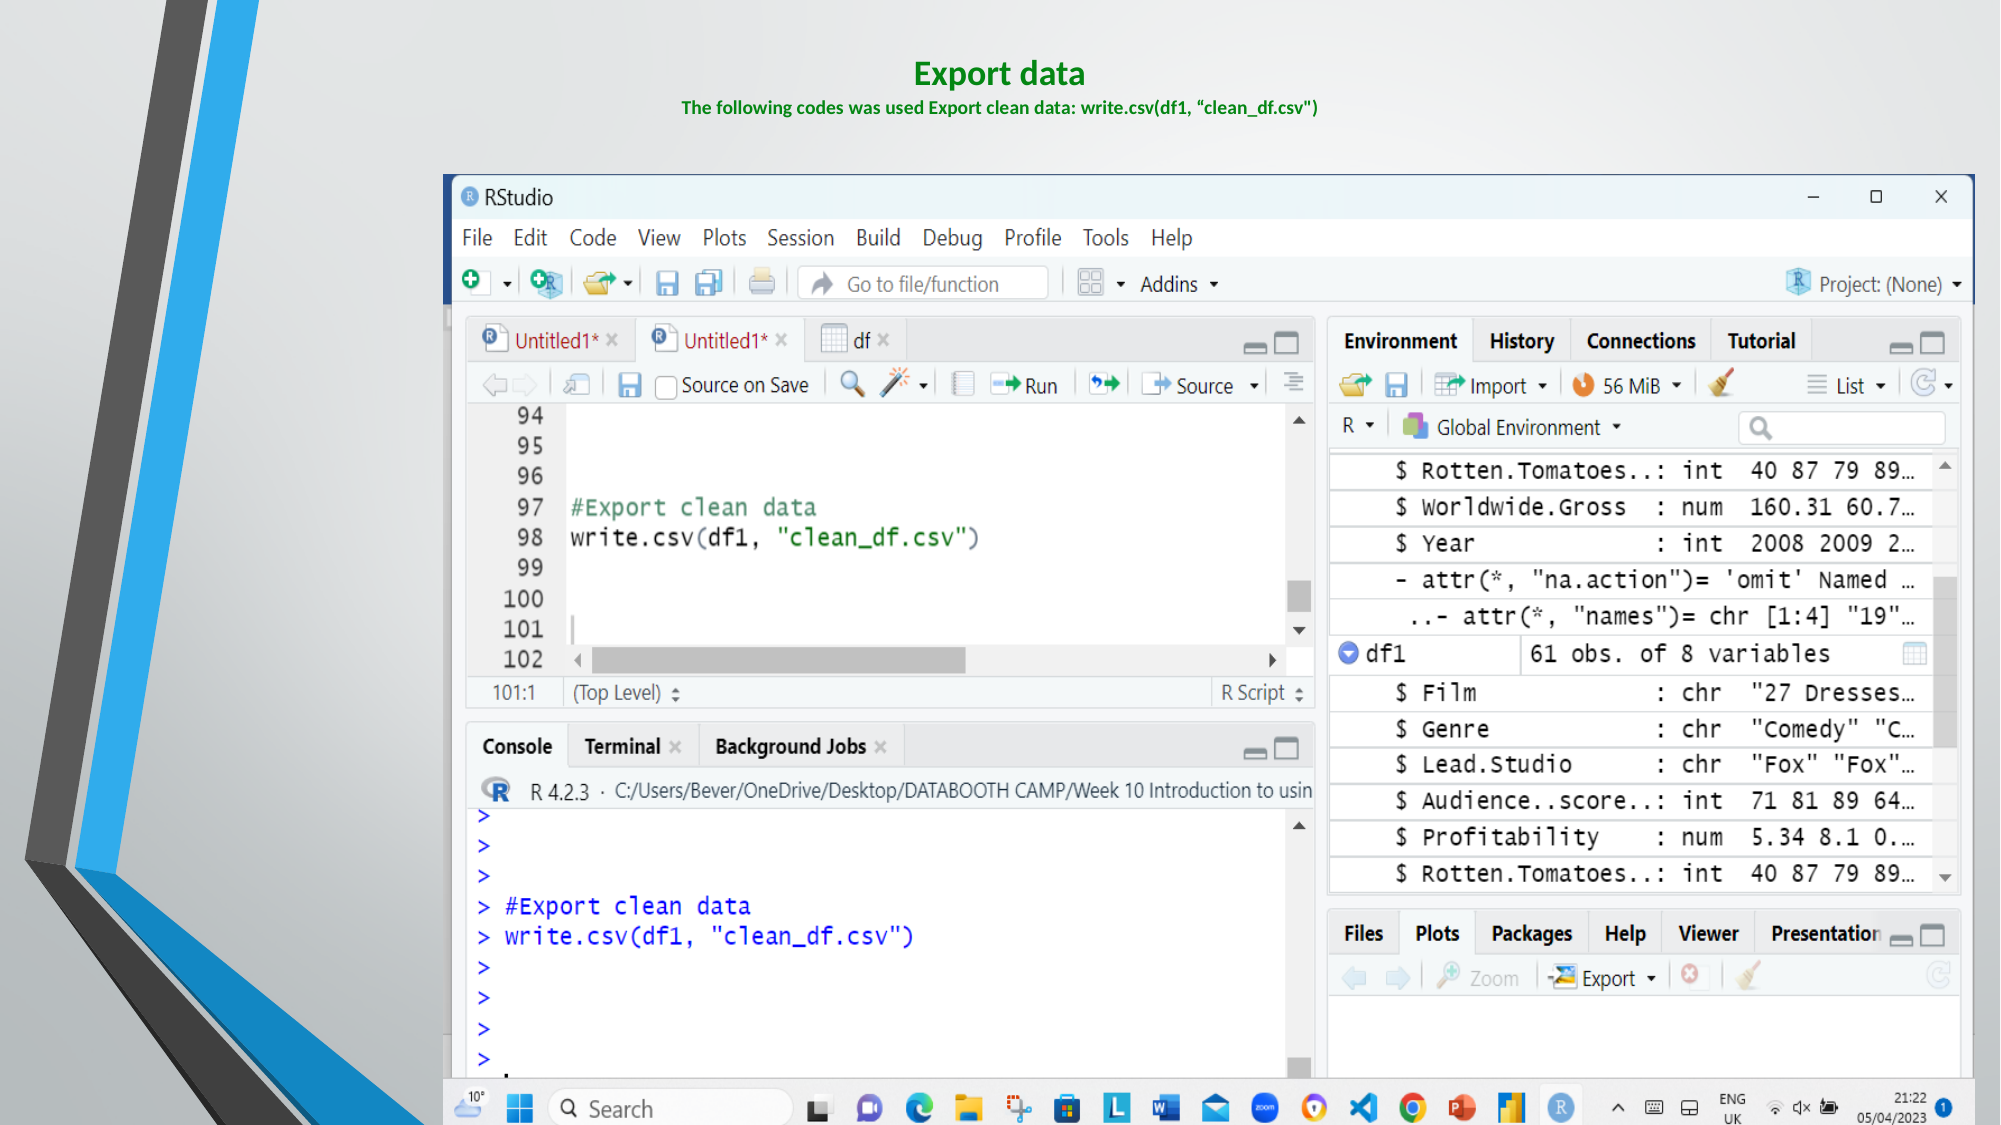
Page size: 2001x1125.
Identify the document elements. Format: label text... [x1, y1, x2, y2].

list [443, 174, 1976, 1125]
title Export data The following codes was used Export clean data: write.csv(df1, “clean_df.csv") [0, 0, 2000, 166]
